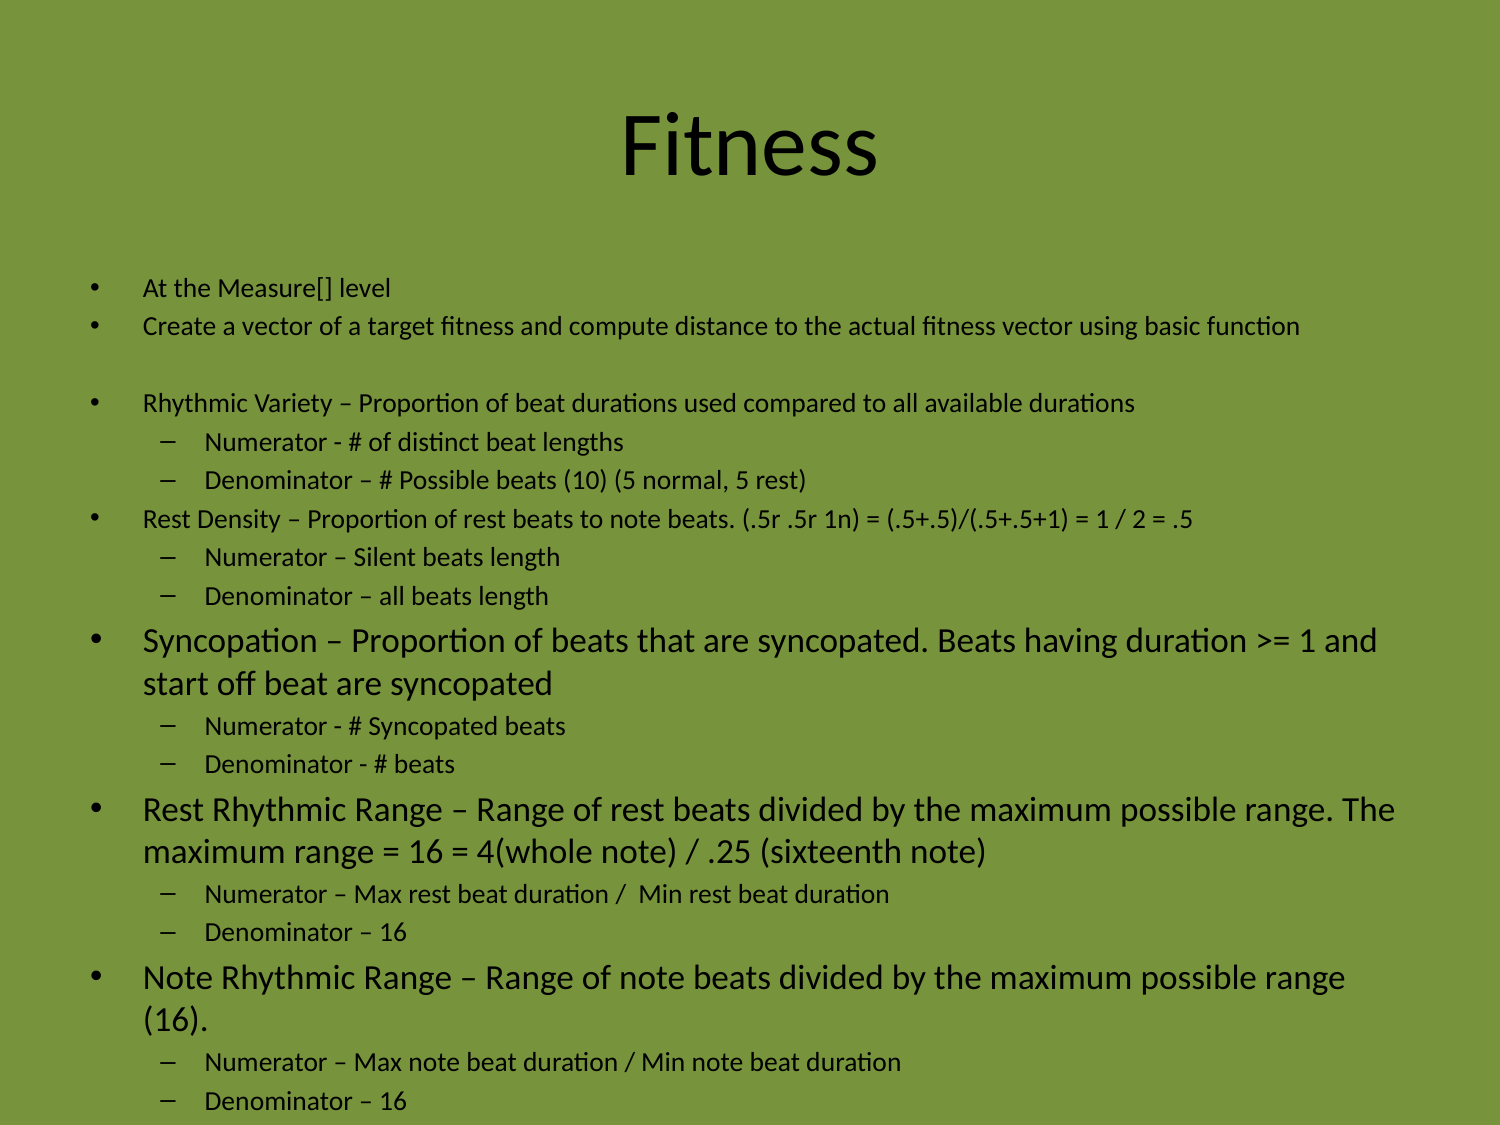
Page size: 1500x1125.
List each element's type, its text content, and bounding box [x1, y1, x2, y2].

list At the Measure[] level Create a vector of a target fitness and compute distance to the actual fitness vector using basic function Rhythmic Variety – Proportion of beat durations used compared to all available durations Numerator - # of distinct beat lengths Denominator – # Possible beats (10) (5 normal, 5 rest) Rest Density – Proportion of rest beats to note beats. (.5r .5r 1n) = (.5+.5)/(.5+.5+1) = 1 / 2 = .5 Numerator – Silent beats length Denominator – all beats length Syncopation – Proportion of beats that are syncopated. Beats having duration >= 1 and start off beat are syncopated Numerator - # Syncopated beats Denominator - # beats Rest Rhythmic Range – Range of rest beats divided by the maximum possible range. The maximum range = 16 = 4(whole note) / .25 (sixteenth note) Numerator – Max rest beat duration / Min rest beat duration Denominator – 16 Note Rhythmic Range – Range of note beats divided by the maximum possible range (16). Numerator – Max note beat duration / Min note beat duration Denominator – 16 This leads to a 5 length vector that will consist of all of these fitness values in arbitrary order <Variety, Density, Sync, Rest Range, Note Range> and the distance can be computed between A and B by using: EucDis = sqrt( (A1-B1)^2 + (A2-B2)^2 + (A3-B3)^2 + (A4-B4)^2 + (A5-B5)^2 ) A higher fitness will be best to avoid golf score confusion. Thus, inverting the EucDis will create a fitness: F = 1 / EucDis [75, 262, 1425, 1125]
title Fitness [75, 45, 1425, 233]
